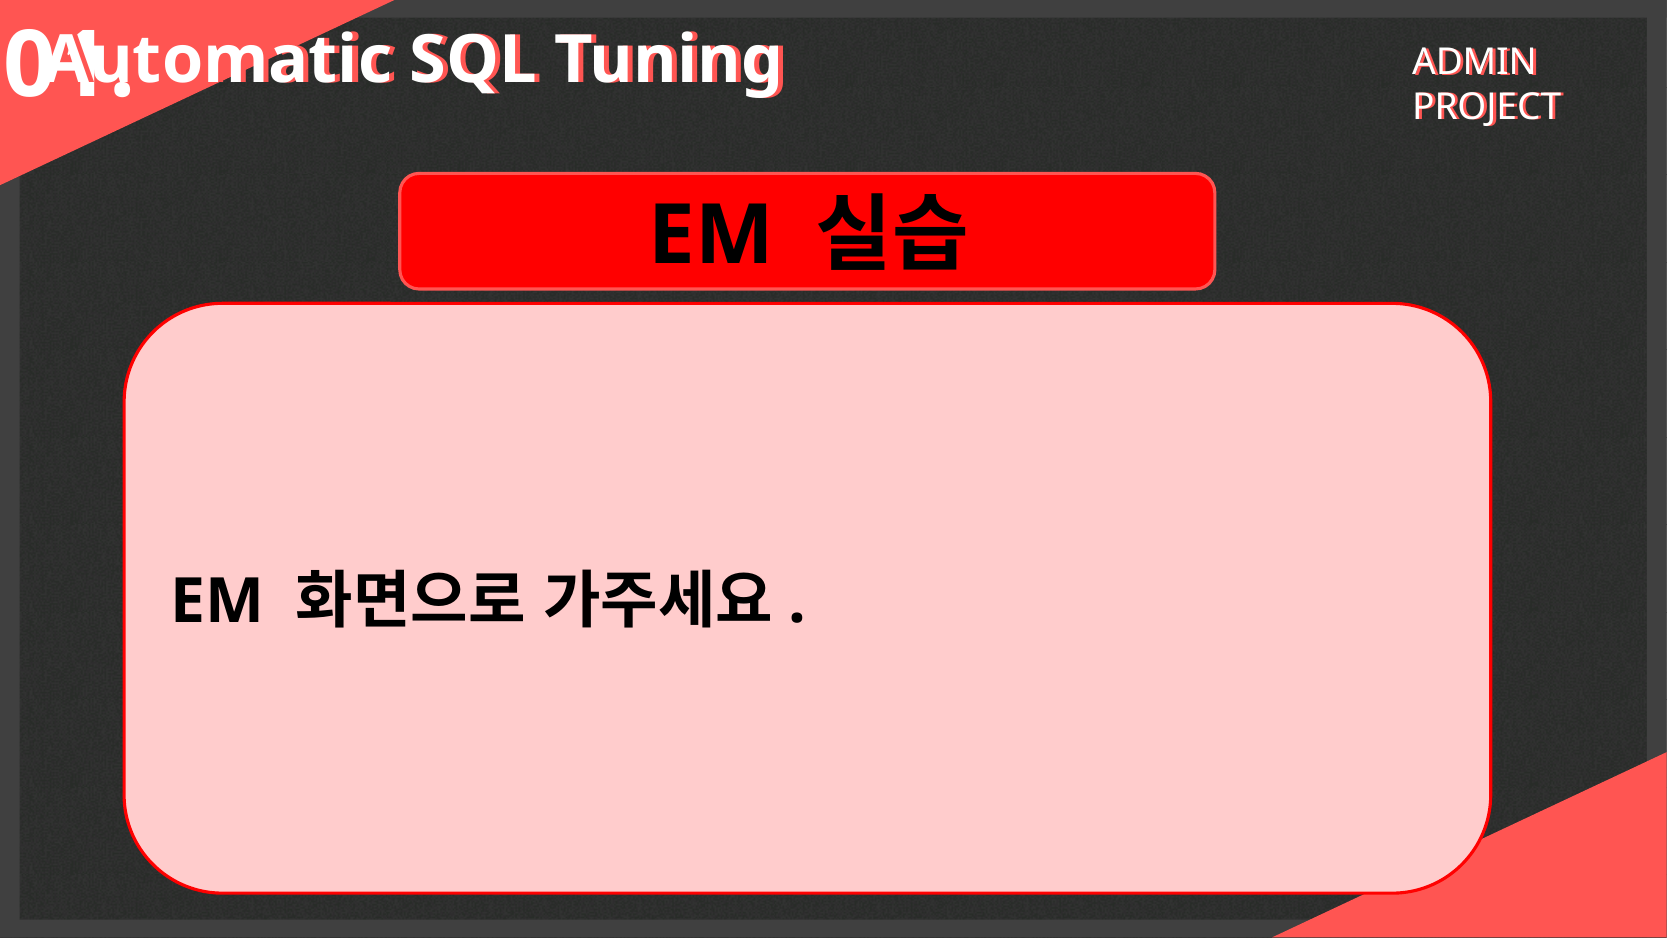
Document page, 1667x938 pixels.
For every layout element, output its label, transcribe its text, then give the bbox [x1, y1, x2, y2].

text_box EM 실습 [398, 171, 1217, 291]
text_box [112, 7, 720, 105]
picture [1466, 95, 1480, 116]
text_box EM 화면으로 가주세요. [122, 301, 1493, 895]
picture [20, 18, 1646, 919]
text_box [1396, 29, 1661, 92]
text_box 01. [0, 0, 151, 123]
